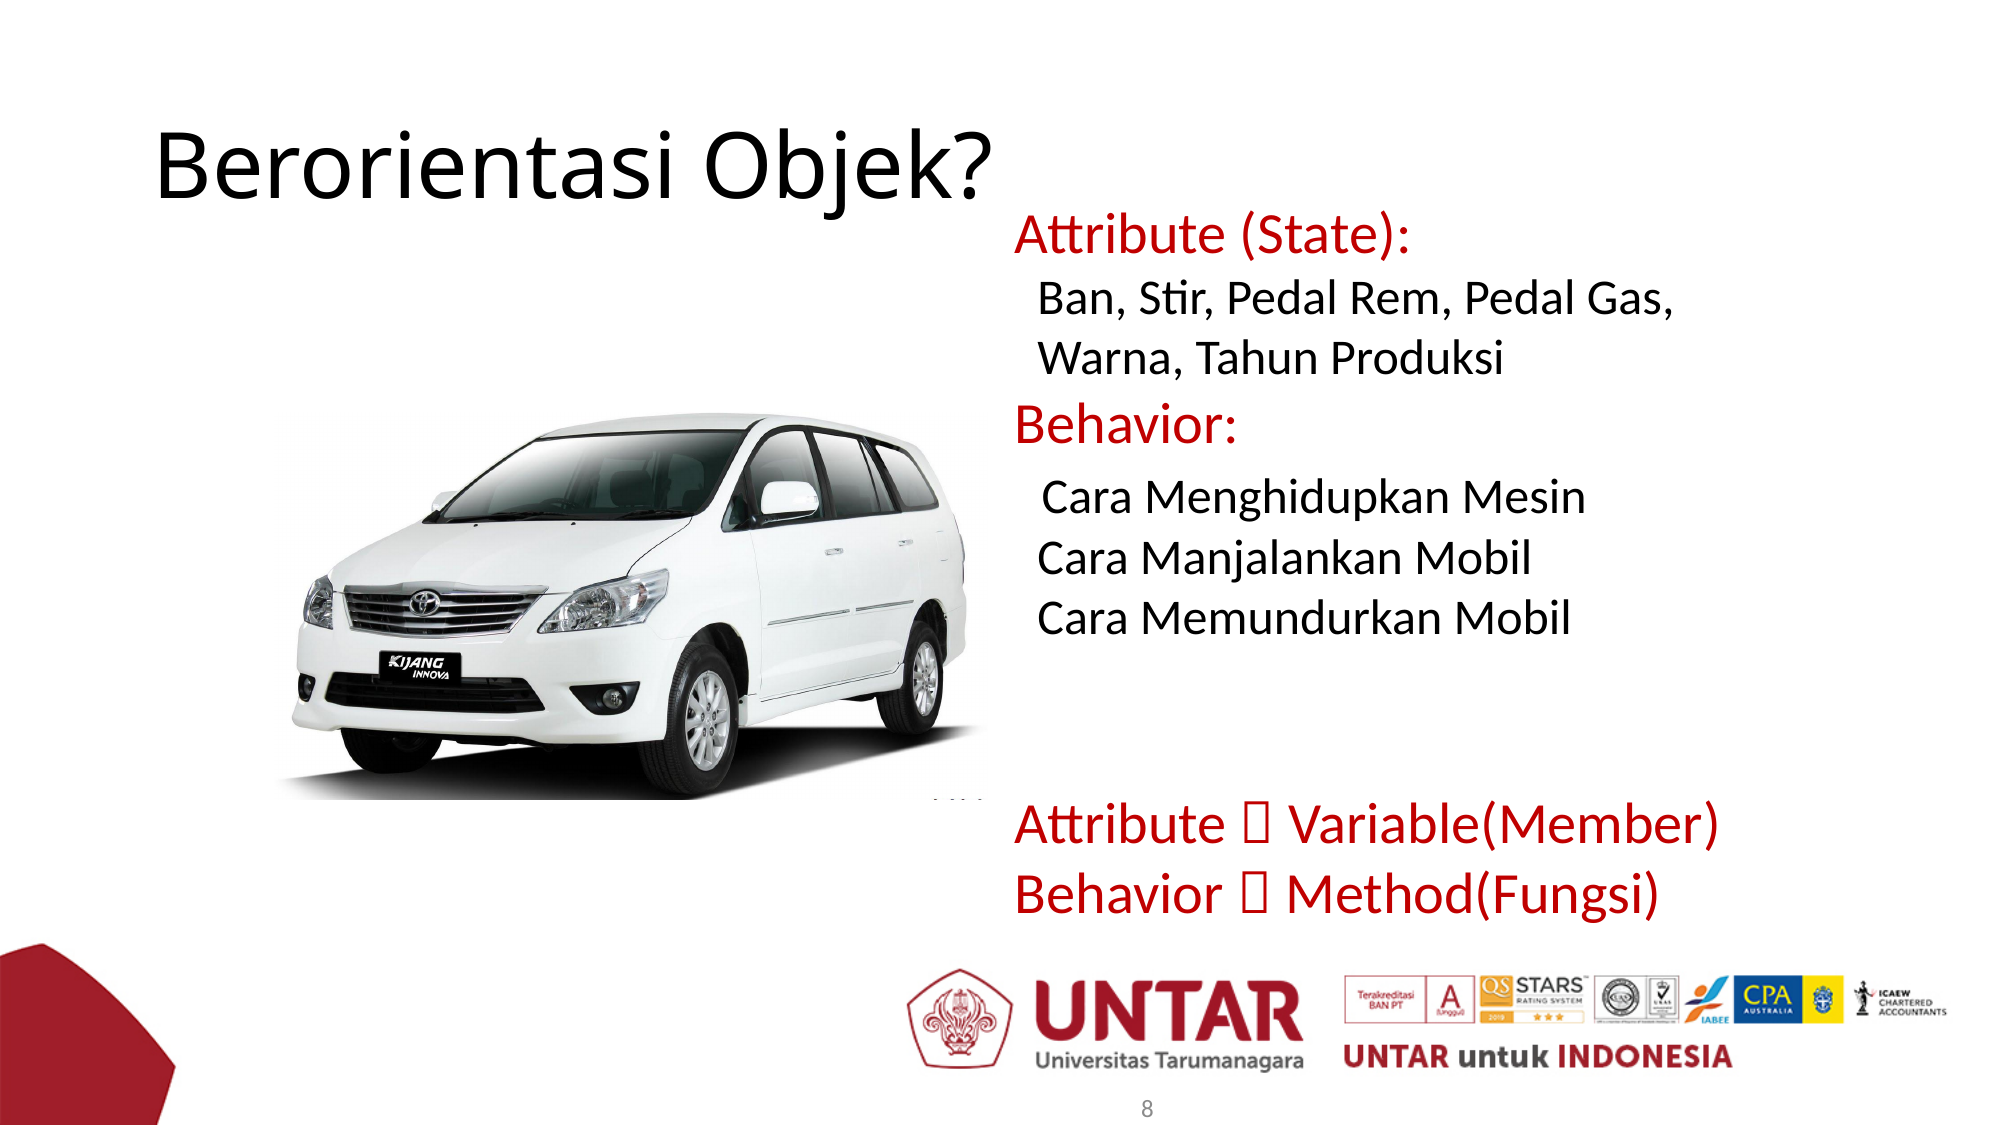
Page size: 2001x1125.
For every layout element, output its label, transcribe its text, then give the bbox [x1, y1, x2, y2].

title Berorientasi Objek? [137, 59, 1863, 278]
text_box Attribute (State): Ban, Stir, Pedal Rem, Pedal Gas, Warna, Tahun Produksi Behavior: Cara Menghidupkan Mesin Cara Manjalankan Mobil Cara Memundurkan Mobil Attribute  Variable(Member) Behavior  Method(Fungsi) [1000, 187, 1736, 933]
picture [0, 0, 2001, 1125]
slide_number 8 [831, 1089, 1169, 1125]
